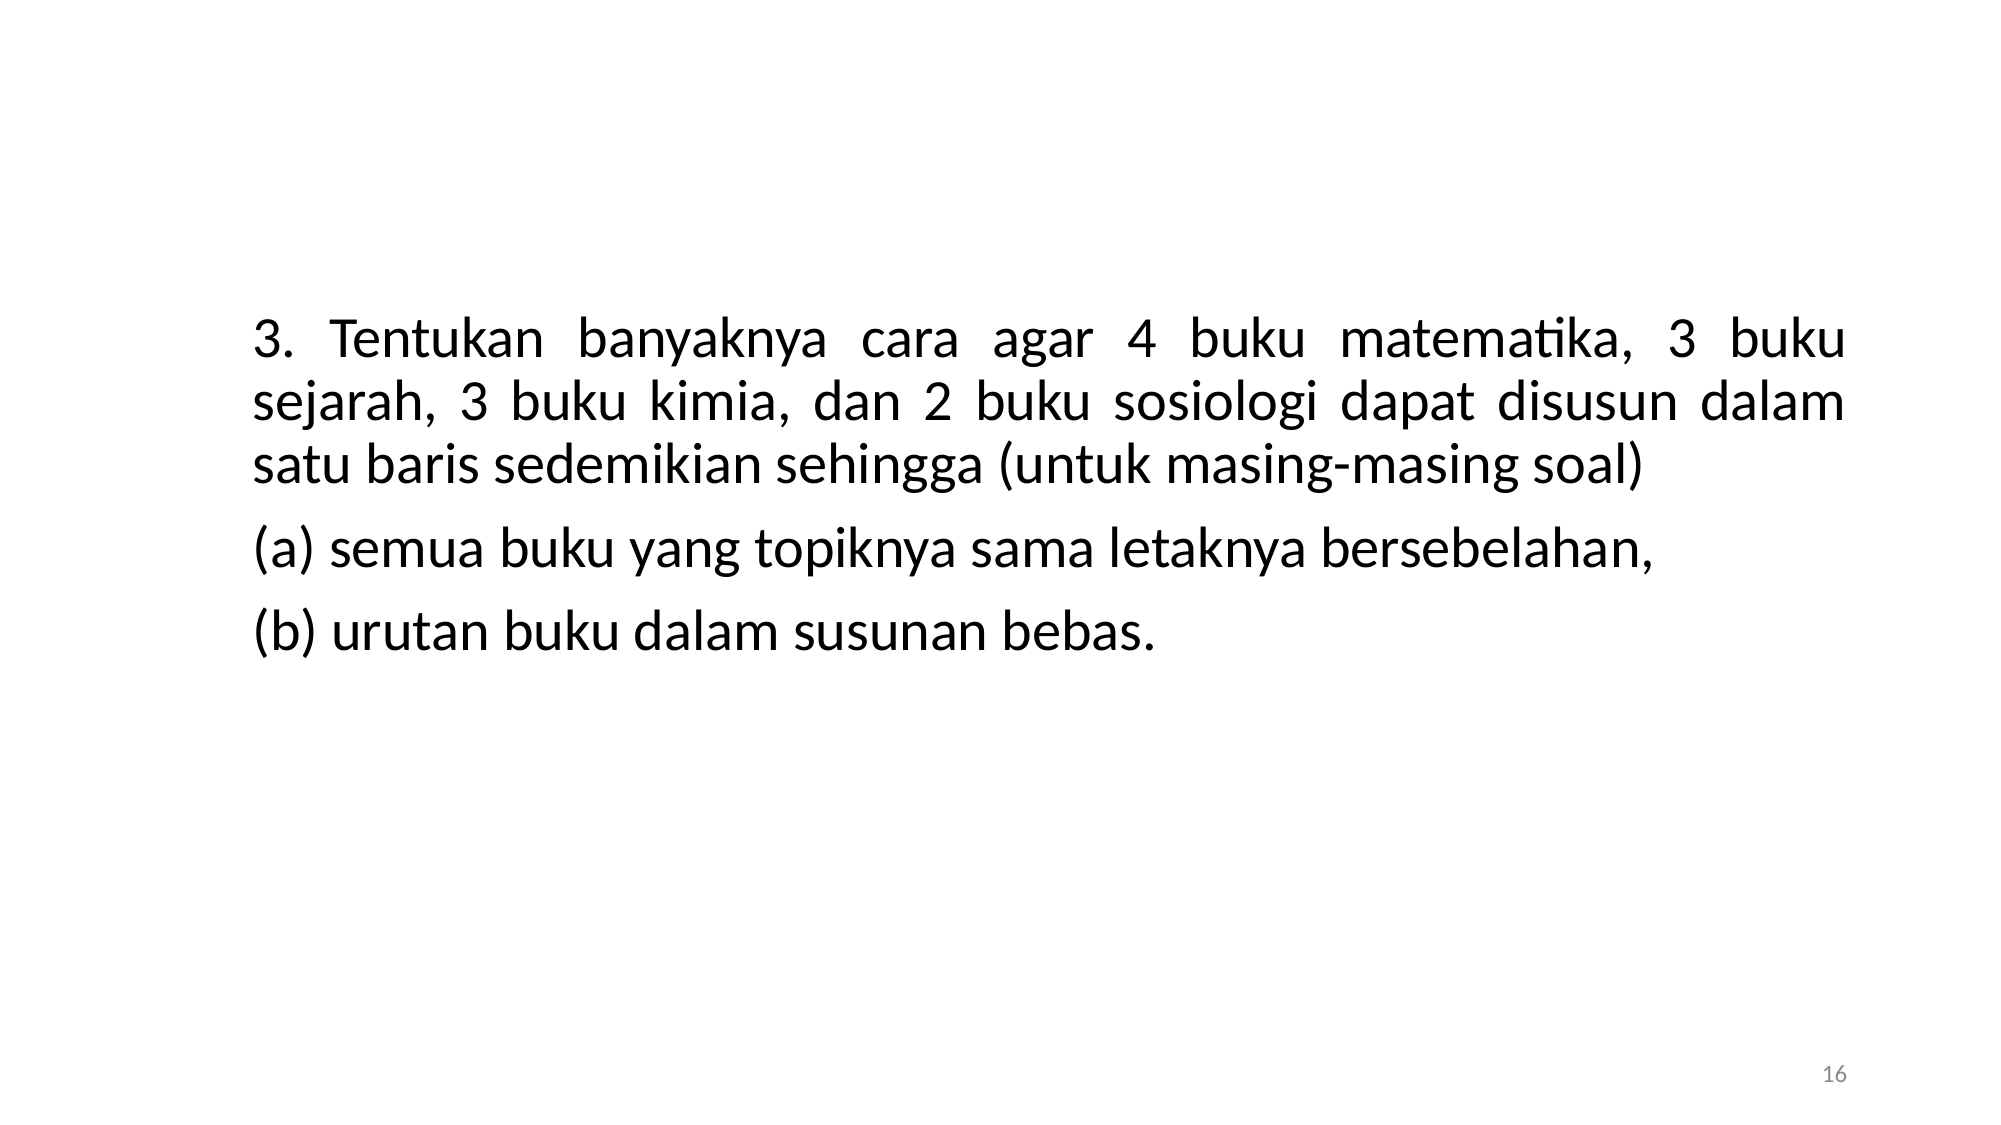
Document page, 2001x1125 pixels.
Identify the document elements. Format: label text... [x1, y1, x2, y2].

list 3. Tentukan banyaknya cara agar 4 buku matematika, 3 buku sejarah, 3 buku kimia, dan 2 buku sosiologi dapat disusun dalam satu baris sedemikian sehingga (untuk masing-masing soal) (a) semua buku yang topiknya sama letaknya bersebelahan, (b) urutan buku dalam susunan bebas. [137, 299, 1863, 1014]
slide_number 16 [1412, 1042, 1863, 1103]
